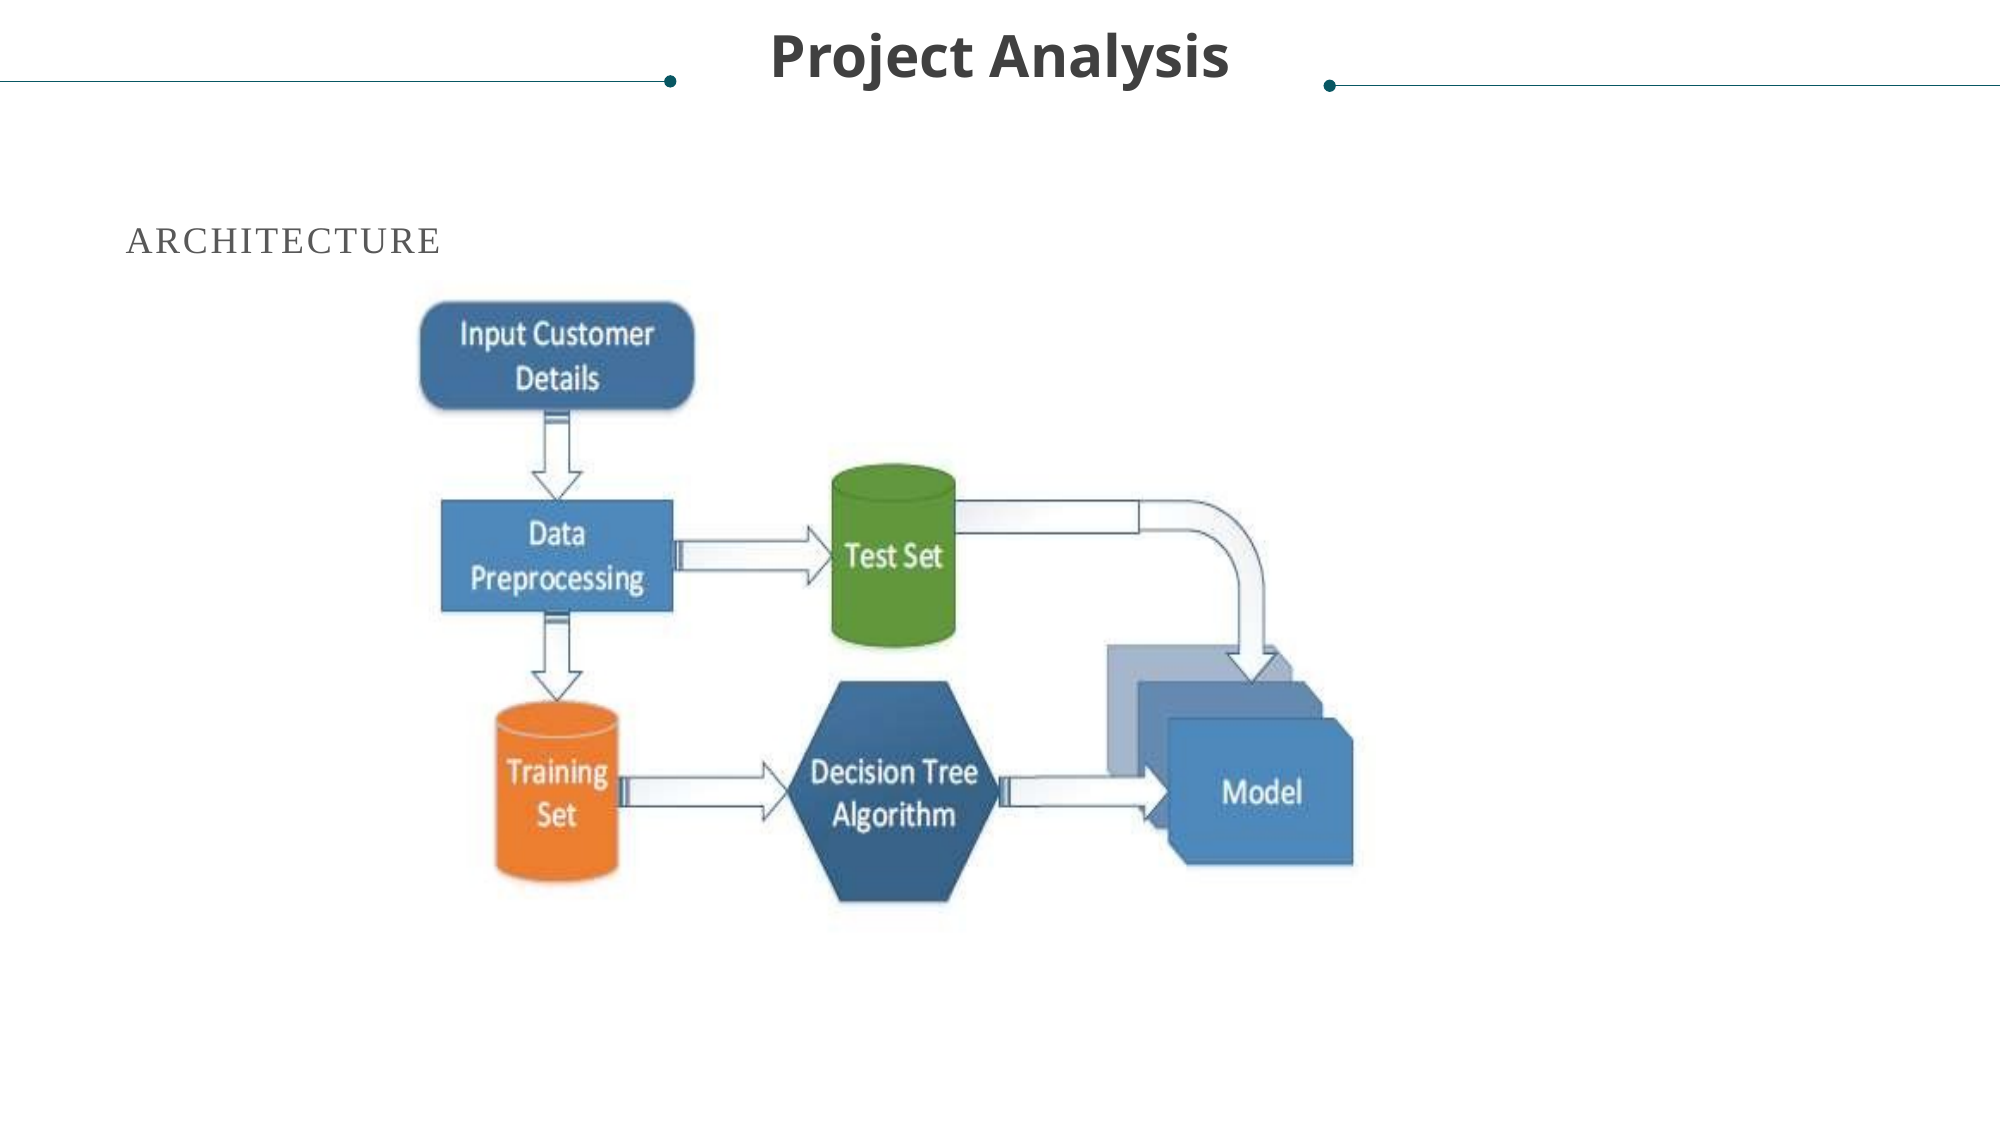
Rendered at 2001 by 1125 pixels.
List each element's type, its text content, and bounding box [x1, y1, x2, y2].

text_box Project Analysis [37, 26, 1963, 160]
text_box ARCHITECTURE [108, 208, 1110, 269]
text_box [388, 280, 1376, 971]
